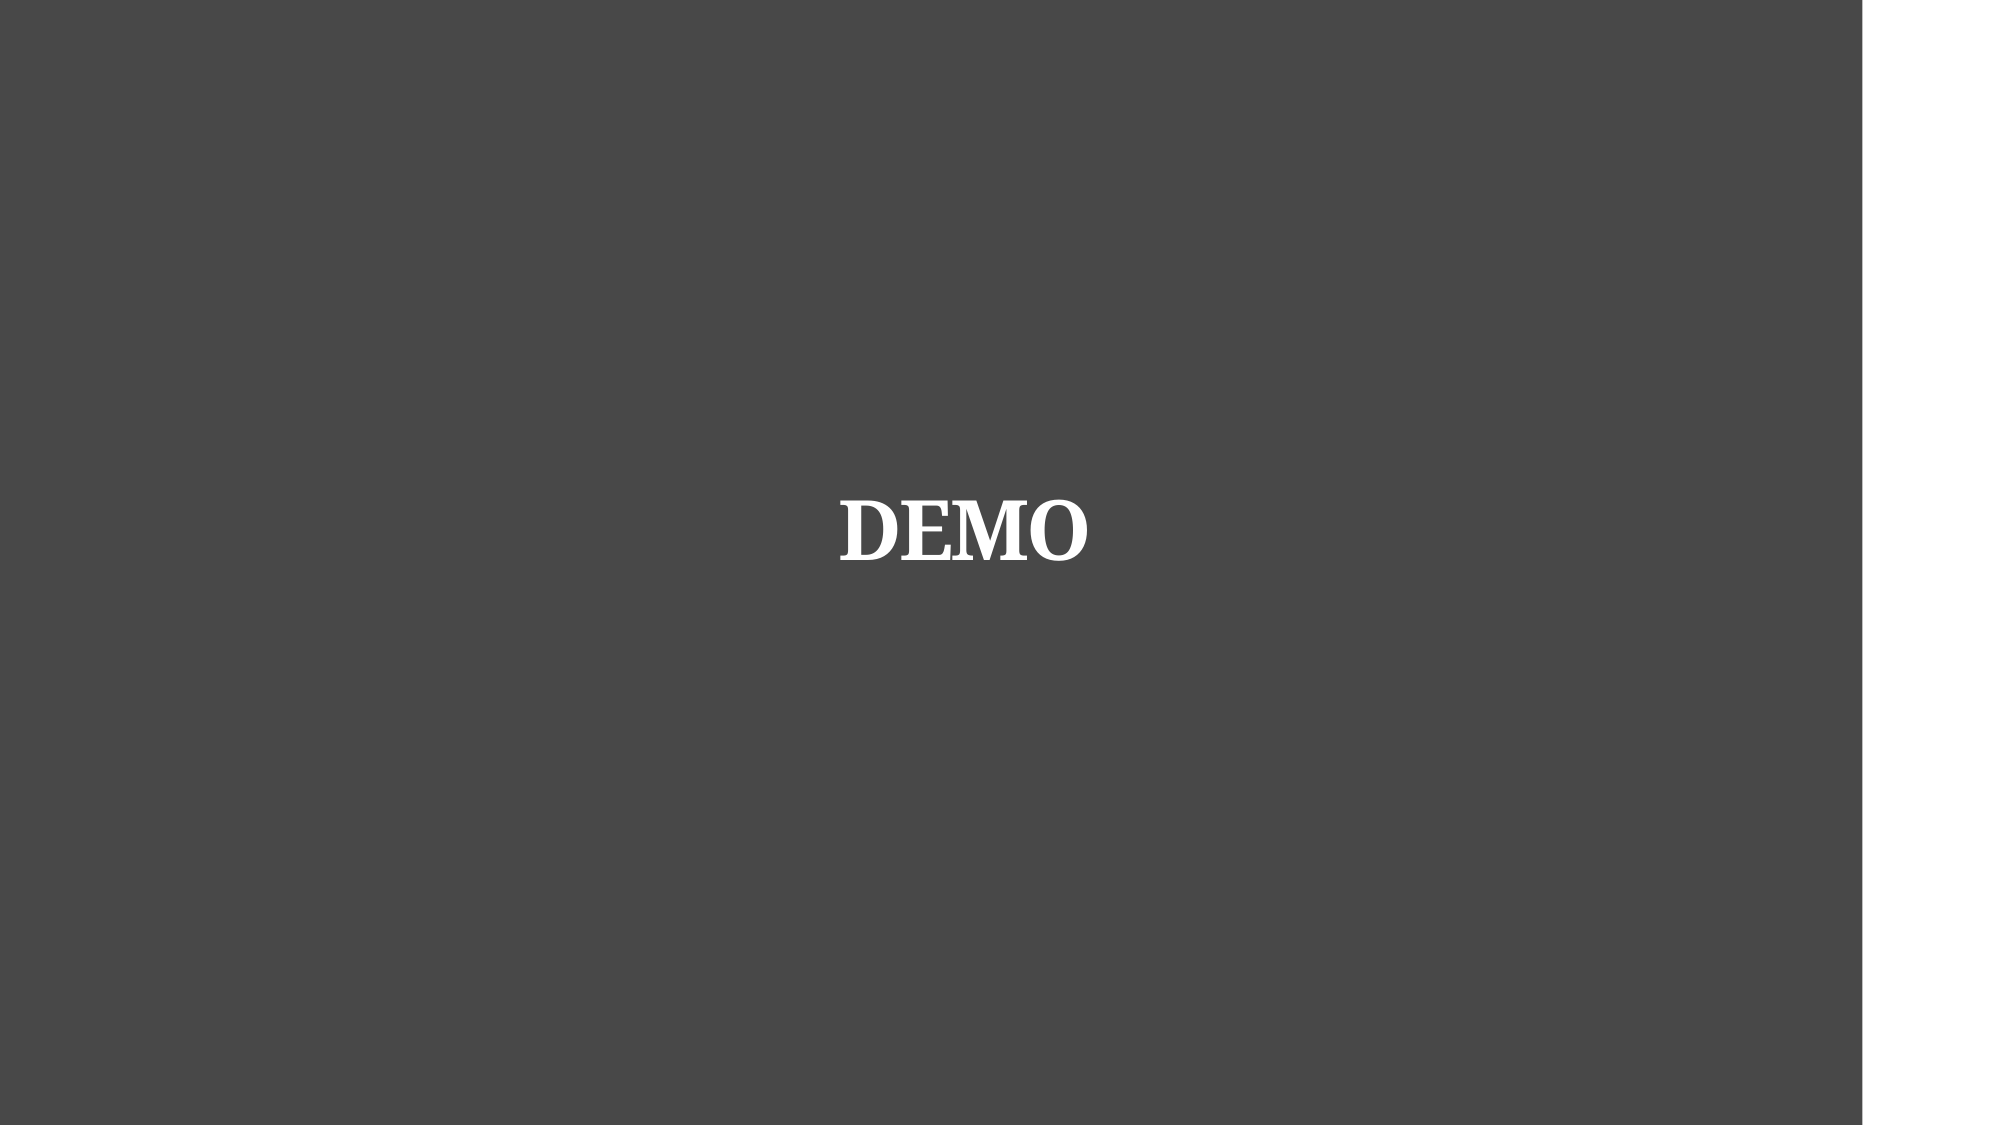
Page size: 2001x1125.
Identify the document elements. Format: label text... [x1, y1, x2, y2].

title DEMO [620, 424, 1108, 642]
